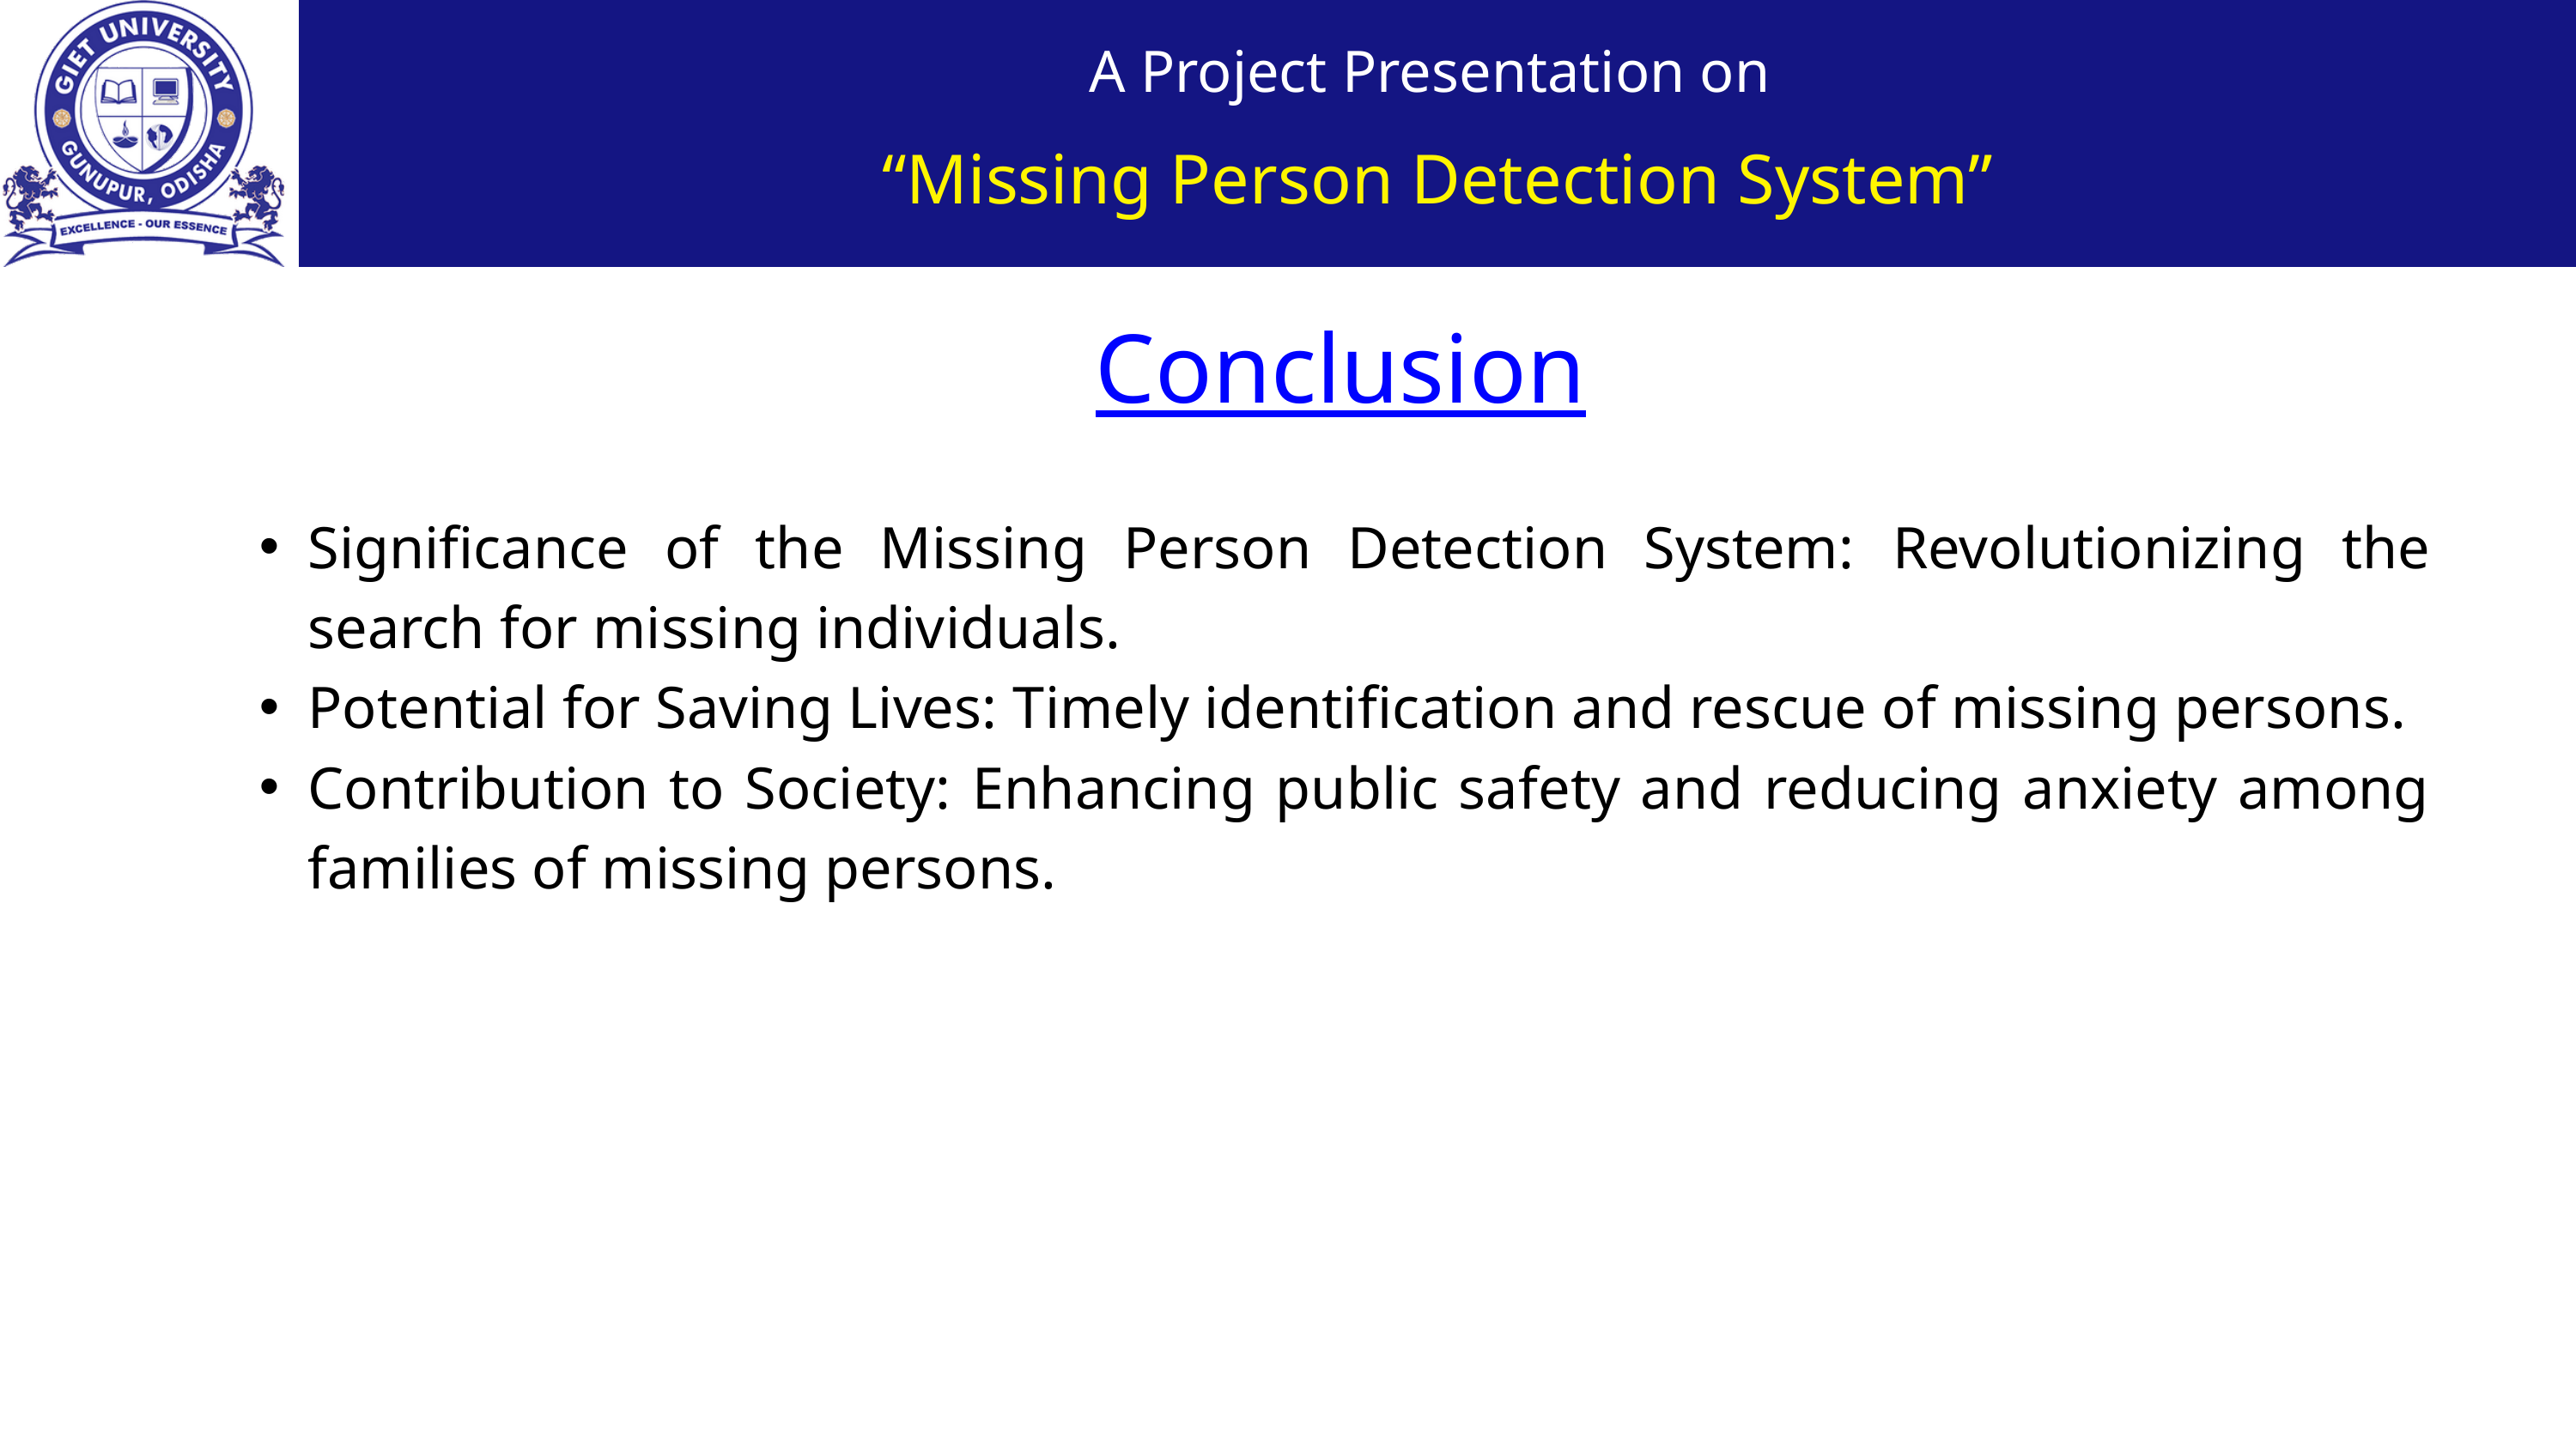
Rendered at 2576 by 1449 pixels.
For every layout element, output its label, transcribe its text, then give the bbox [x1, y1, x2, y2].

text_box Significance of the Missing Person Detection System: Revolutionizing the search for missing individuals. Potential for Saving Lives: Timely identification and rescue of missing persons. Contribution to Society: Enhancing public safety and reducing anxiety among families of missing persons. [210, 500, 2432, 981]
text_box [0, 0, 295, 267]
text_box Conclusion [1048, 289, 1633, 422]
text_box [298, 0, 2576, 267]
